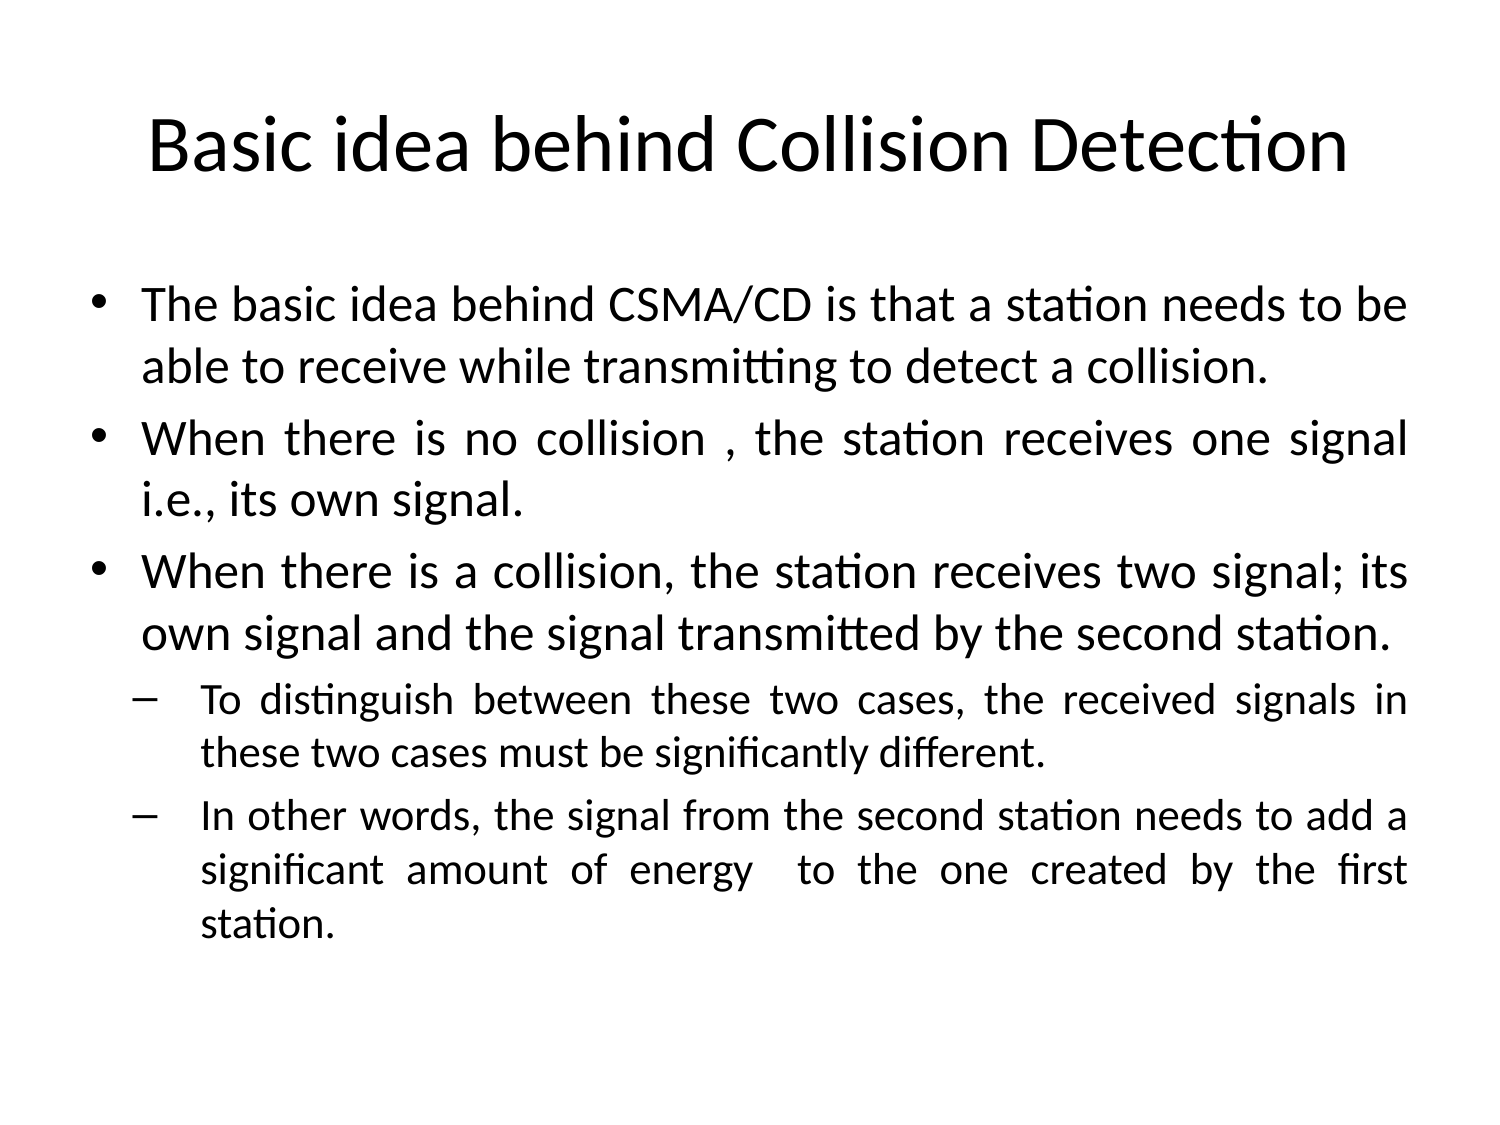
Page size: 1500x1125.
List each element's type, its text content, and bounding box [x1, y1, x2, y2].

list The basic idea behind CSMA/CD is that a station needs to be able to receive while transmitting to detect a collision. When there is no collision , the station receives one signal i.e., its own signal. When there is a collision, the station receives two signal; its own signal and the signal transmitted by the second station. To distinguish between these two cases, the received signals in these two cases must be significantly different. In other words, the signal from the second station needs to add a significant amount of energy to the one created by the first station. [75, 262, 1425, 1005]
title Basic idea behind Collision Detection [75, 45, 1425, 233]
